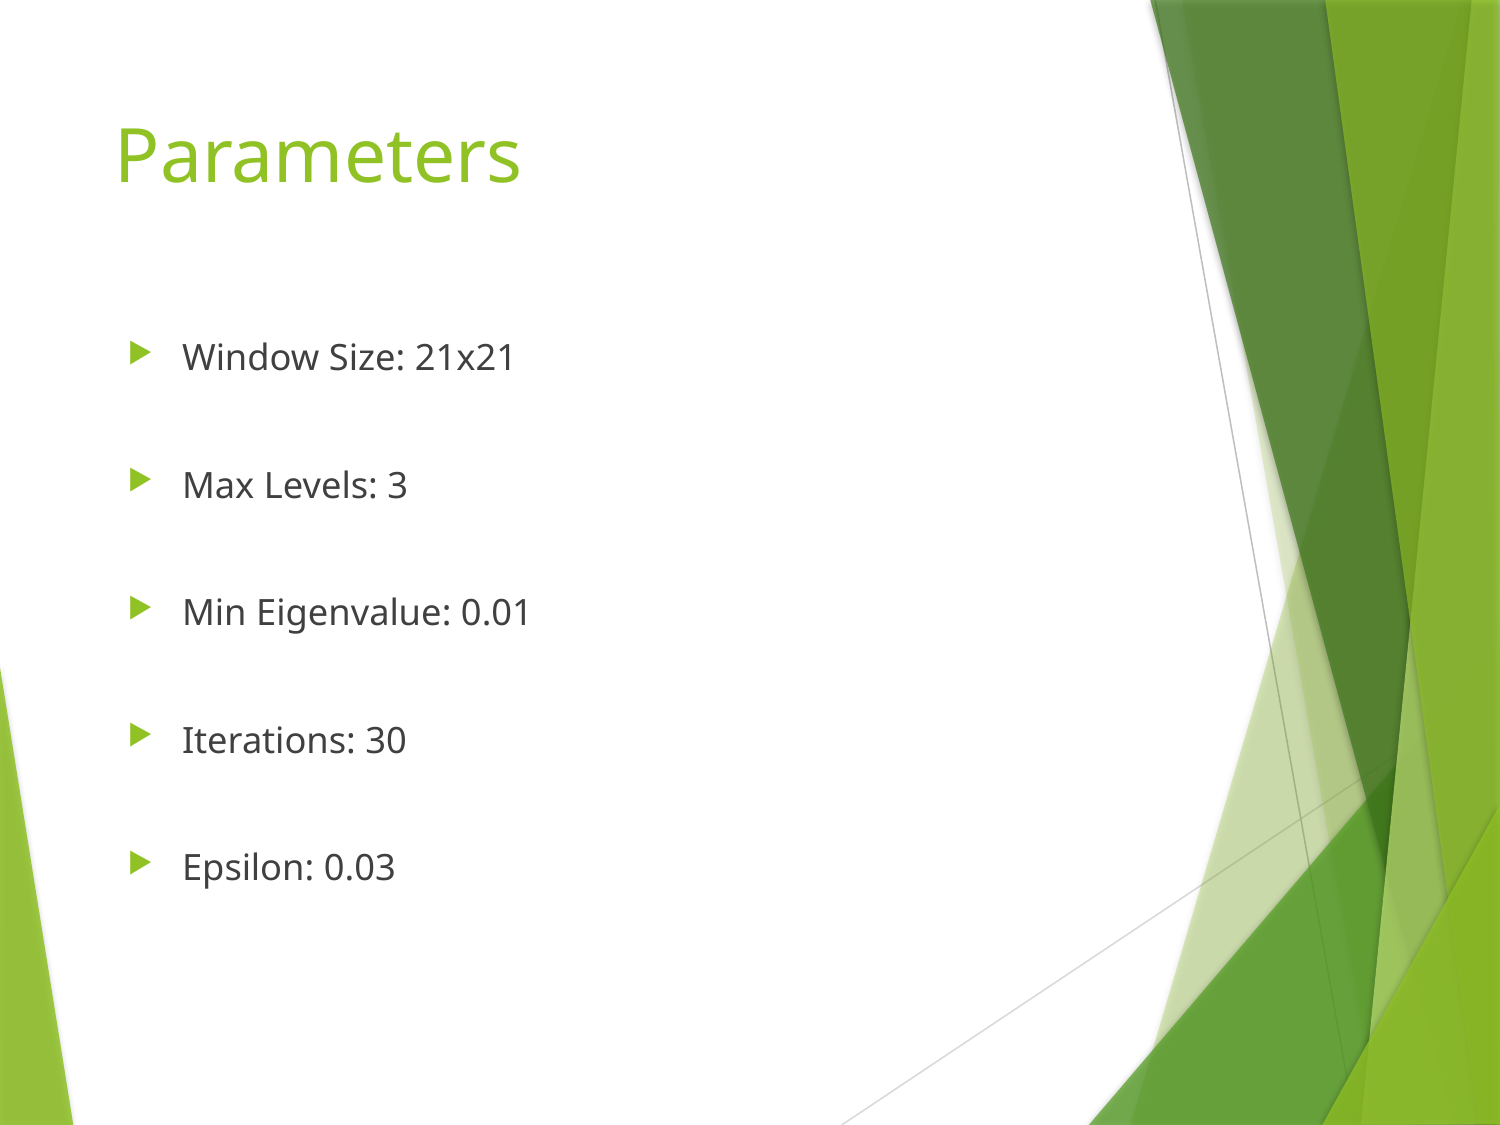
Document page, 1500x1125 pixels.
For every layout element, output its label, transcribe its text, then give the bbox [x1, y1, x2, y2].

list Window Size: 21x21 Max Levels: 3 Min Eigenvalue: 0.01 Iterations: 30 Epsilon: 0.03 [112, 263, 1154, 900]
title Parameters [99, 99, 1142, 317]
